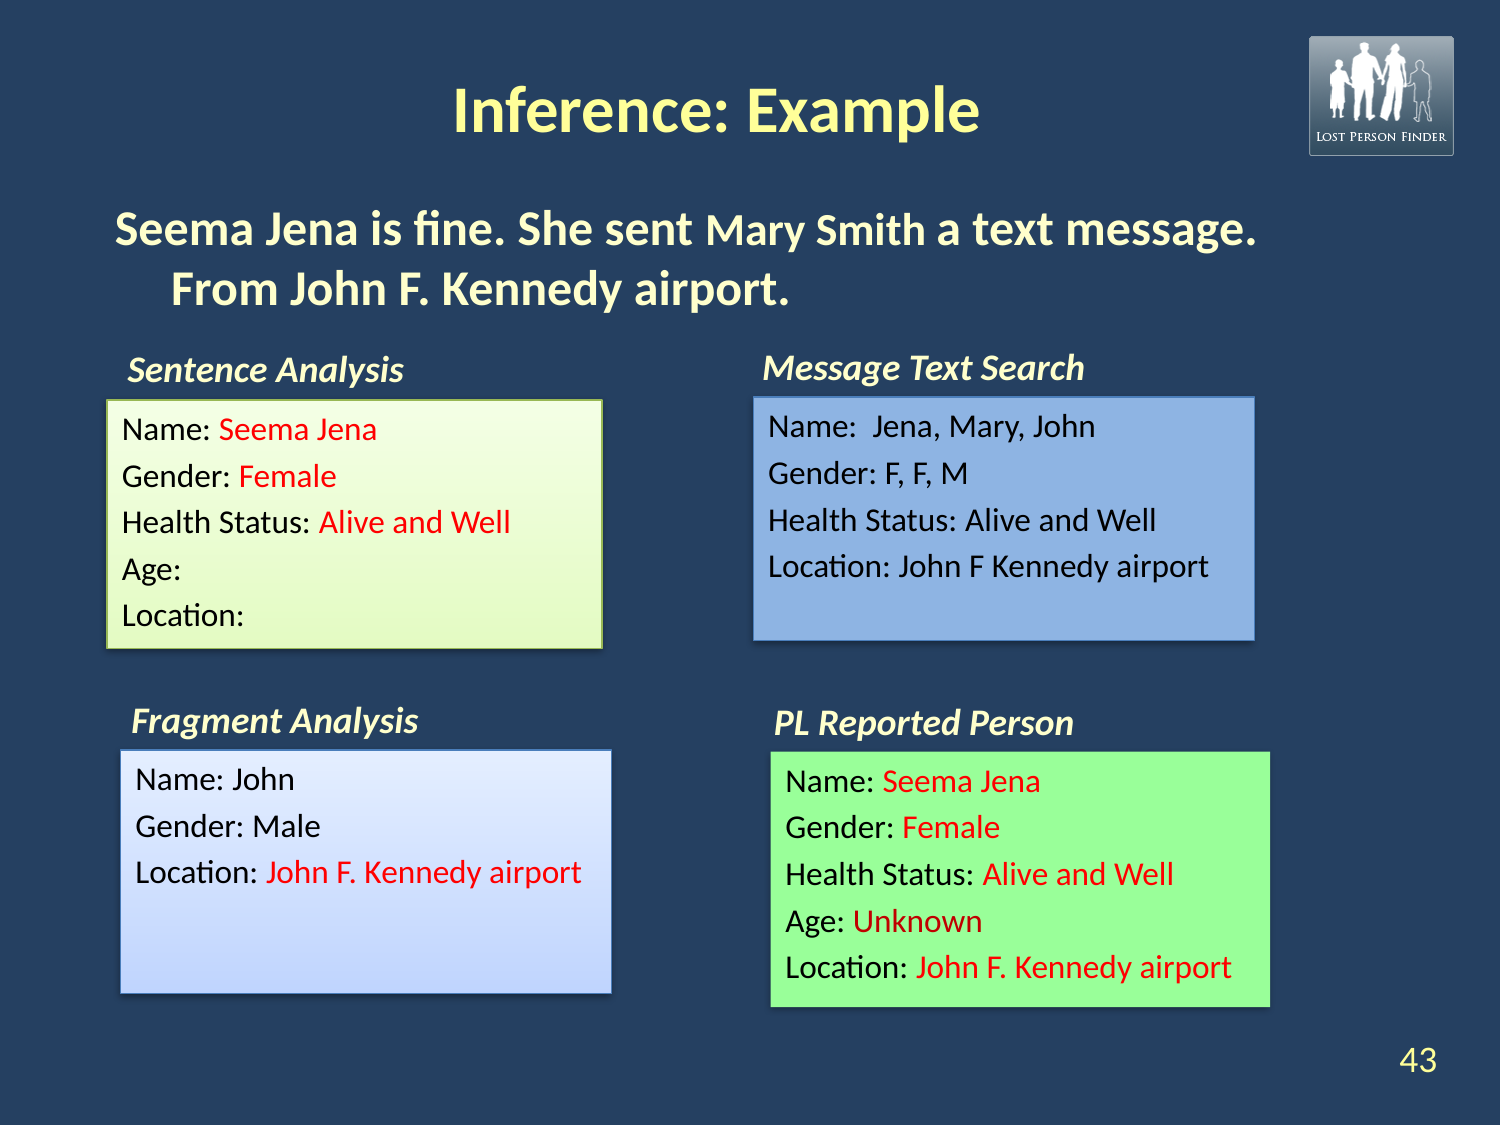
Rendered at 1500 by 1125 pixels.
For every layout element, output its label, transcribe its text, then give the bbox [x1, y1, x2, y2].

slide_number 43 [1366, 1027, 1452, 1091]
text_box Message Text Search [747, 335, 1101, 396]
text_box PL Reported Person [742, 690, 1144, 751]
text_box Name: Seema Jena Gender: Female Health Status: Alive and Well Age: Location: [106, 399, 603, 649]
list Seema Jena is fine. She sent Mary Smith a text message. From John F. Kennedy airport. [99, 187, 1391, 986]
text_box Name: Jena, Mary, John Gender: F, F, M Health Status: Alive and Well Location: John F Kennedy airport [753, 396, 1255, 641]
title Inference: Example [129, 58, 1305, 152]
text_box Name: John Gender: Male Location: John F. Kennedy airport [120, 749, 612, 994]
picture [1309, 36, 1454, 156]
text_box Name: Seema Jena Gender: Female Health Status: Alive and Well Age: Unknown Location: John F. Kennedy airport [770, 751, 1271, 1008]
text_box Sentence Analysis [112, 337, 420, 398]
text_box Fragment Analysis [116, 688, 482, 749]
